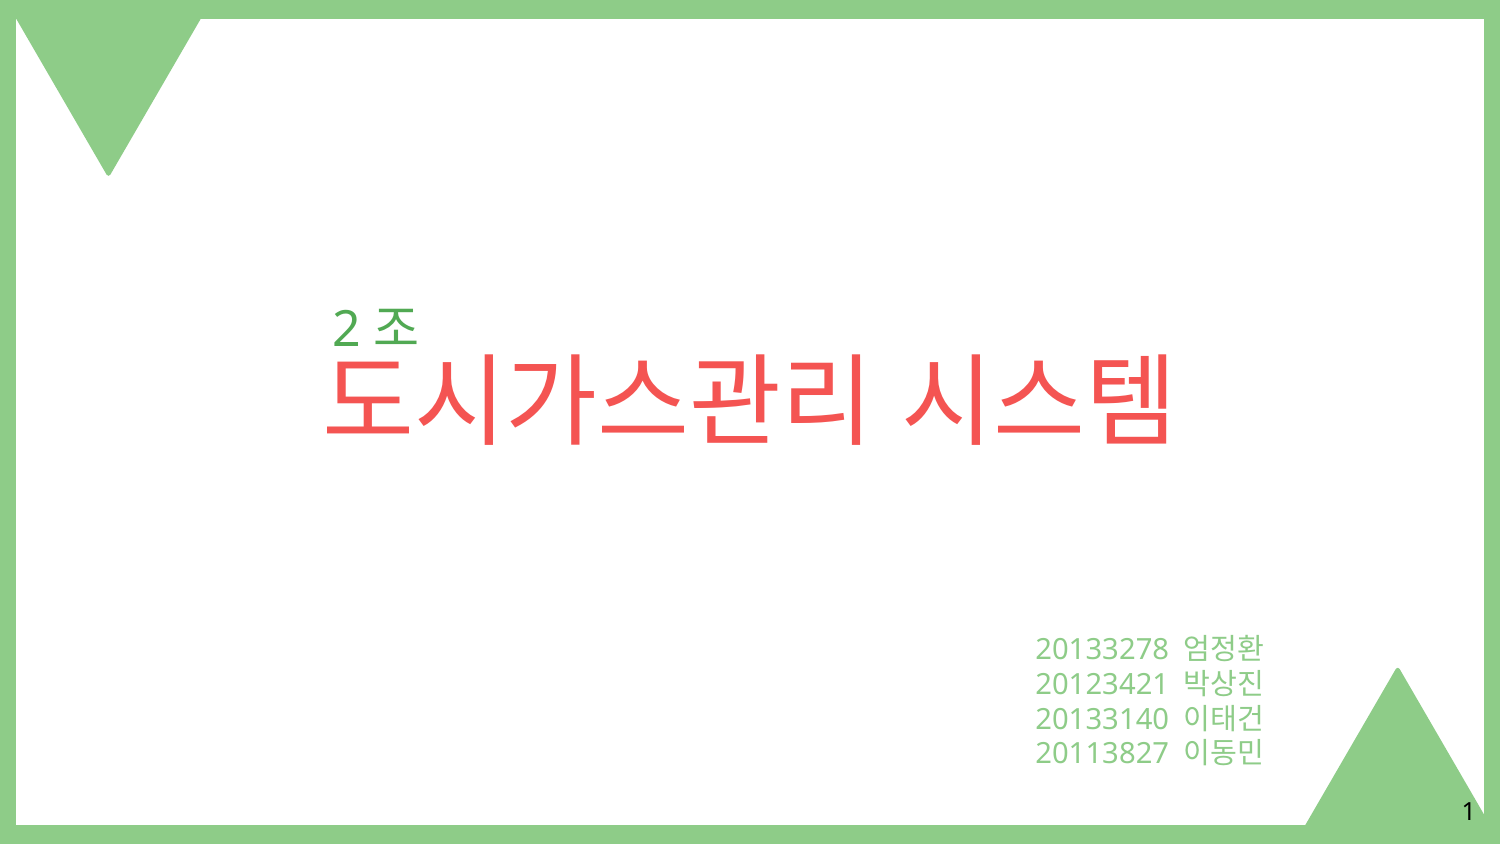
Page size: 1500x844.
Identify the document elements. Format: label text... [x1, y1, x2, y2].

text_box 1 [1446, 788, 1500, 833]
text_box 20133278 엄정환 20123421 박상진 20133140 이태건 20113827 이동민 [1020, 622, 1280, 778]
text_box 도시가스관리 시스템 [17, 329, 1483, 465]
text_box 2조 [318, 289, 435, 365]
